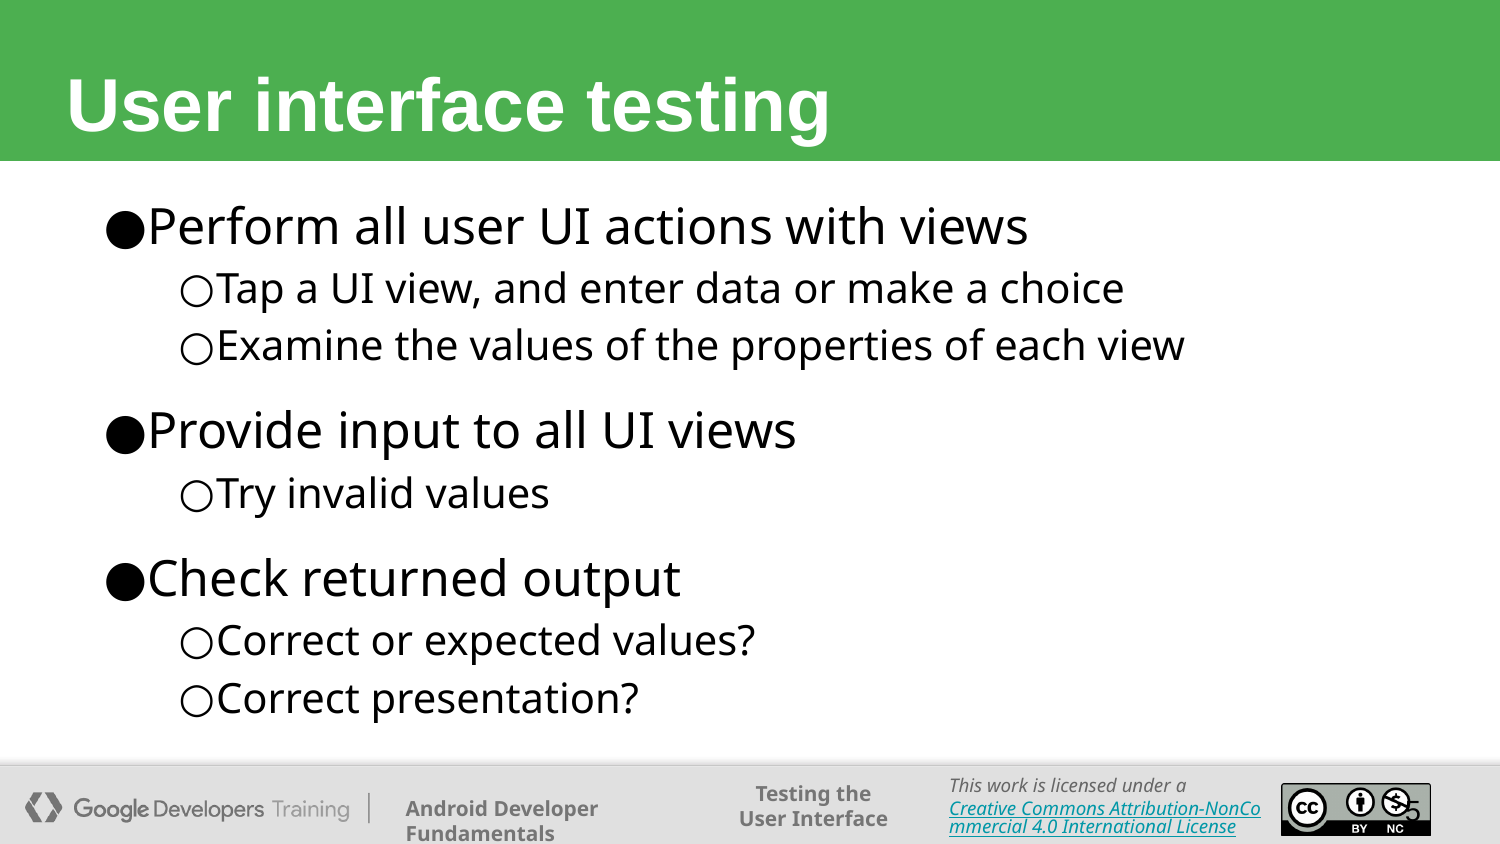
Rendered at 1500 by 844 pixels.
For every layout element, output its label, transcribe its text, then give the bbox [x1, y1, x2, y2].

picture [0, 161, 1500, 844]
list Perform all user UI actions with views Tap a UI view, and enter data or make a choice Examine the values of the properties of each view Provide input to all UI views Try invalid values Check returned output Correct or expected values? Correct presentation? [51, 170, 1449, 725]
title User interface testing [51, 28, 1472, 122]
slide_number ‹#› [1389, 777, 1480, 842]
